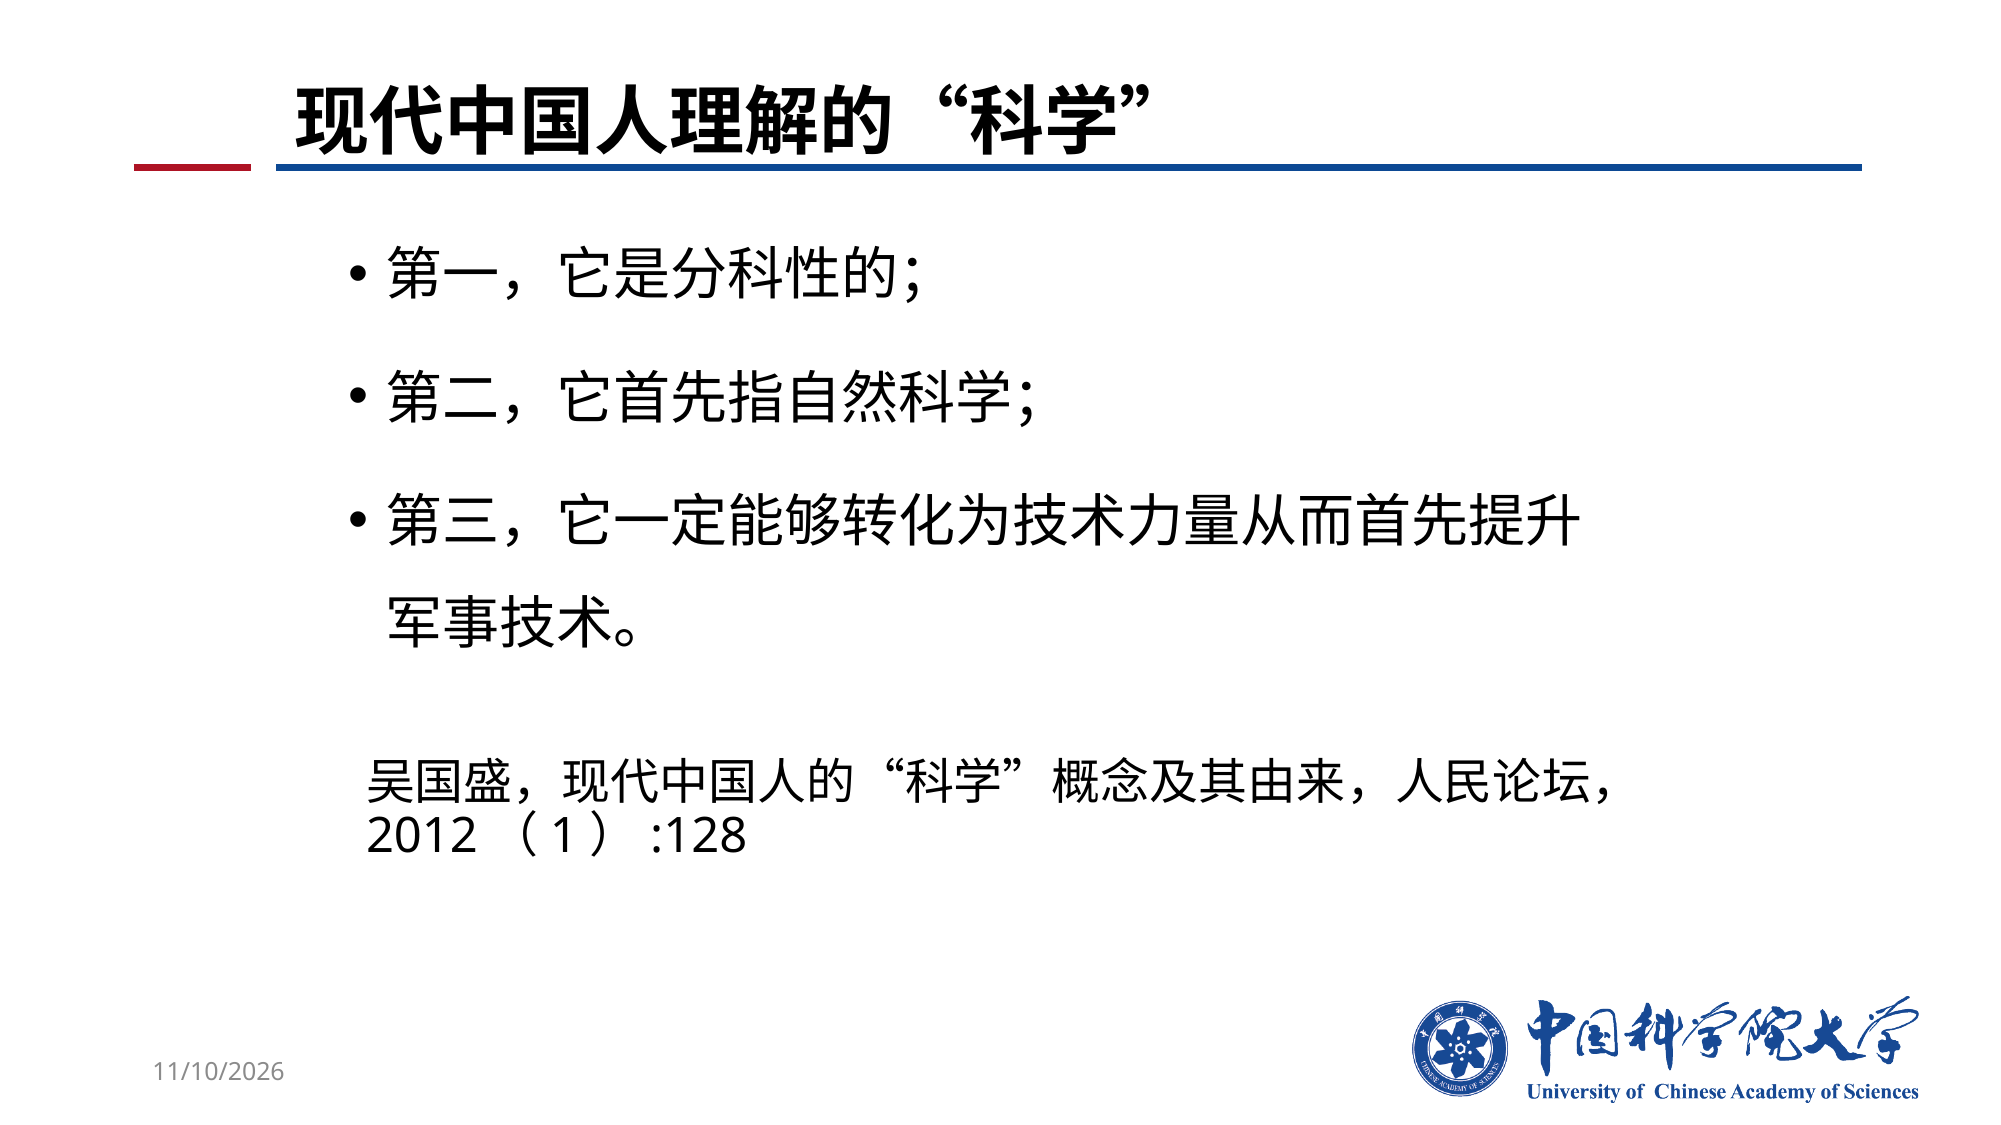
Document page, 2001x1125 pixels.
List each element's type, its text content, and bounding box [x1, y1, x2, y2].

list 第一，它是分科性的； 第二，它首先指自然科学； 第三，它一定能够转化为技术力量从而首先提升军事技术。 吴国盛，现代中国人的“科学”概念及其由来，人民论坛，2012（1）:128 [333, 196, 1609, 872]
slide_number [137, 1042, 588, 1103]
picture [1412, 996, 1919, 1103]
title 现代中国人理解的“科学” [279, 0, 1610, 172]
